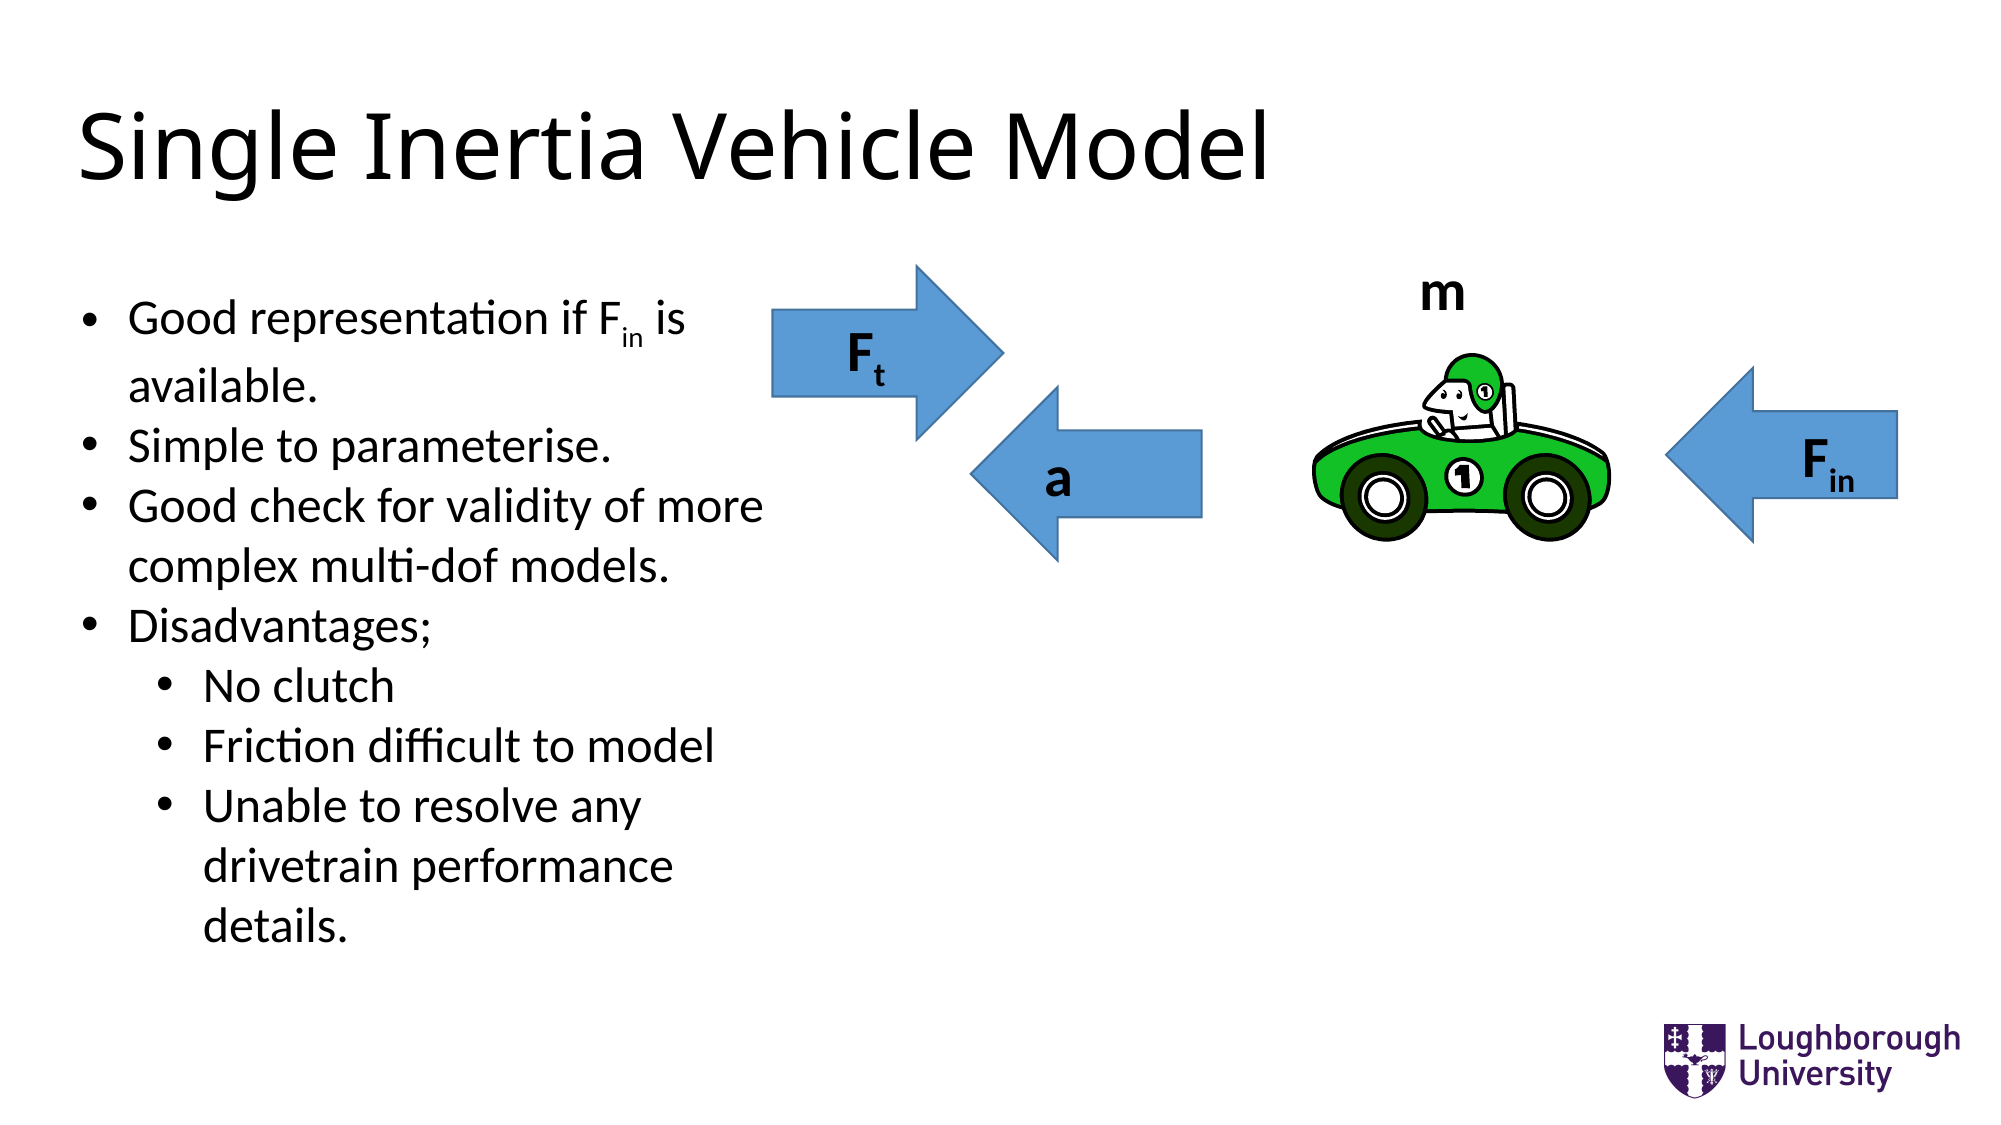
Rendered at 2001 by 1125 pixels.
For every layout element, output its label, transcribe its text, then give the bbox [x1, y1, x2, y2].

text_box Fin [1787, 411, 1900, 507]
text_box [1664, 365, 1899, 545]
text_box a [1030, 430, 1143, 516]
text_box [969, 384, 1203, 564]
text_box m [1405, 245, 1518, 330]
text_box Ft [815, 263, 1005, 443]
title Single Inertia Vehicle Model [62, 41, 1788, 259]
picture [1311, 352, 1612, 542]
picture [1637, 997, 1986, 1125]
text_box Good representation if Fin is available. Simple to parameterise. Good check for validity of more complex multi-dof models. Disadvantages; No clutch Friction difficult to model Unable to resolve any drivetrain performance details. [66, 277, 815, 961]
